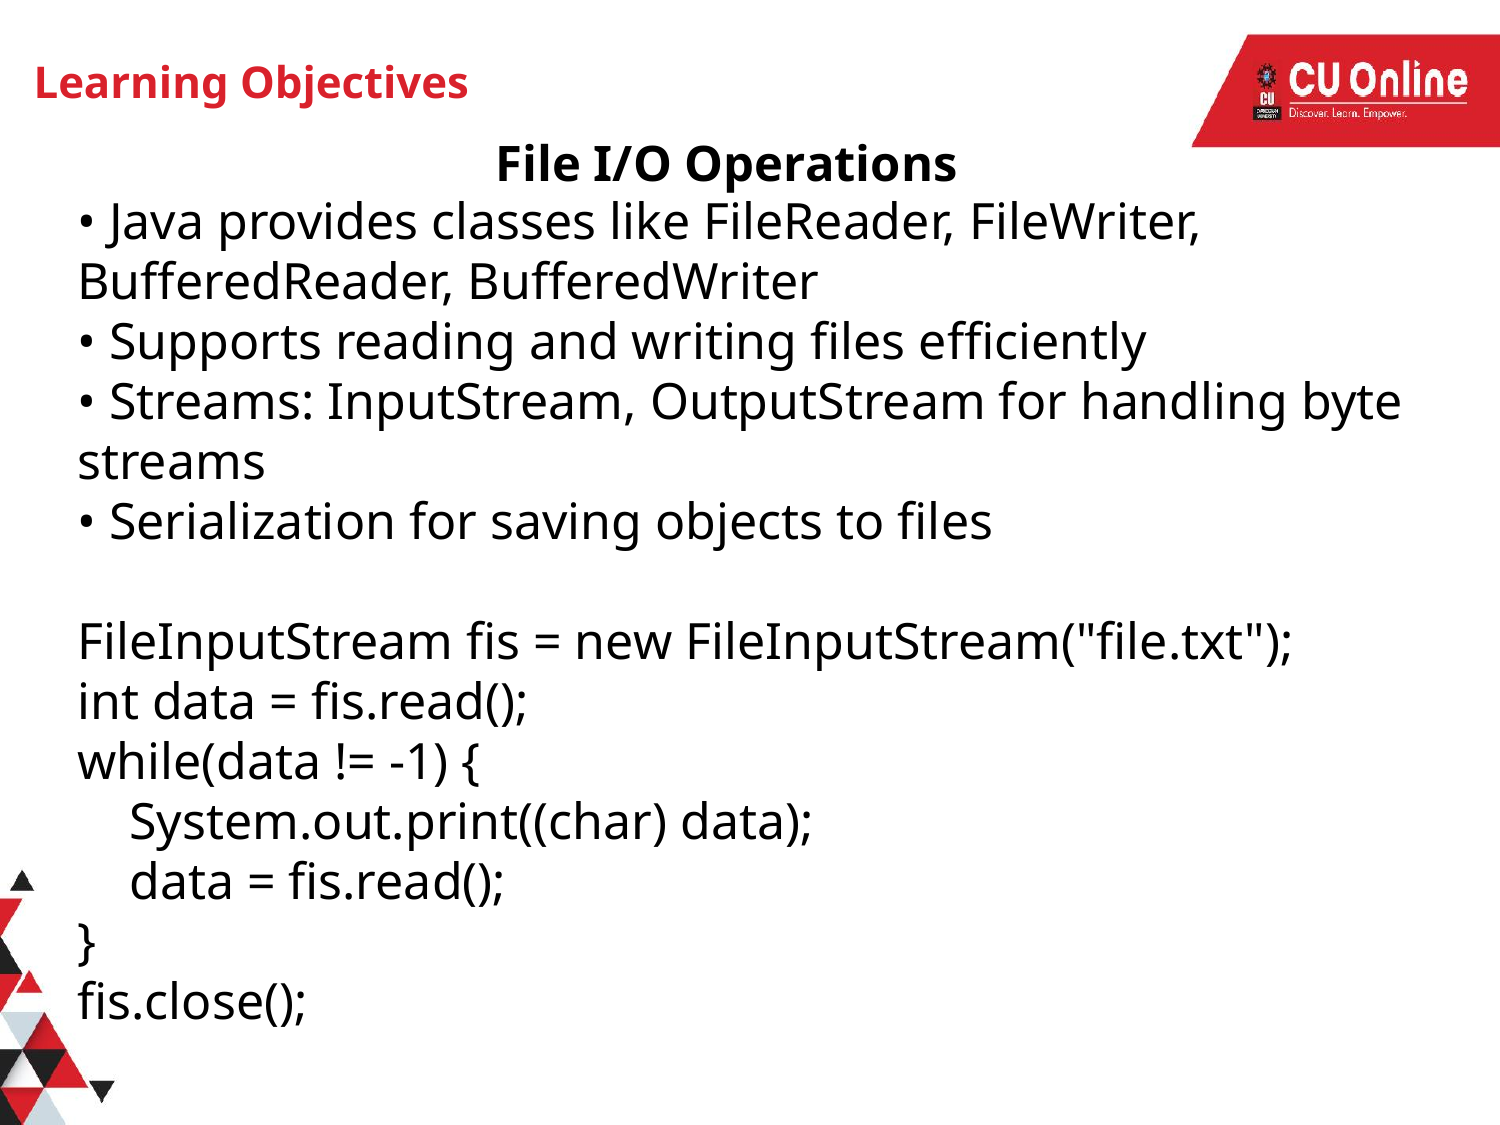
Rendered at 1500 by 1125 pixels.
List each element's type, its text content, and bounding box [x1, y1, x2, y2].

title Learning Objectives [22, 42, 1317, 127]
text_box File I/O Operations [484, 126, 1478, 183]
picture [0, 0, 1500, 1125]
text_box • Java provides classes like FileReader, FileWriter, BufferedReader, BufferedWriter • Supports reading and writing files efficiently • Streams: InputStream, OutputStream for handling byte streams • Serialization for saving objects to files FileInputStream fis = new FileInputStream("file.txt"); int data = fis.read(); while(data != -1) { System.out.print((char) data); data = fis.read(); } fis.close(); [66, 183, 1500, 1096]
